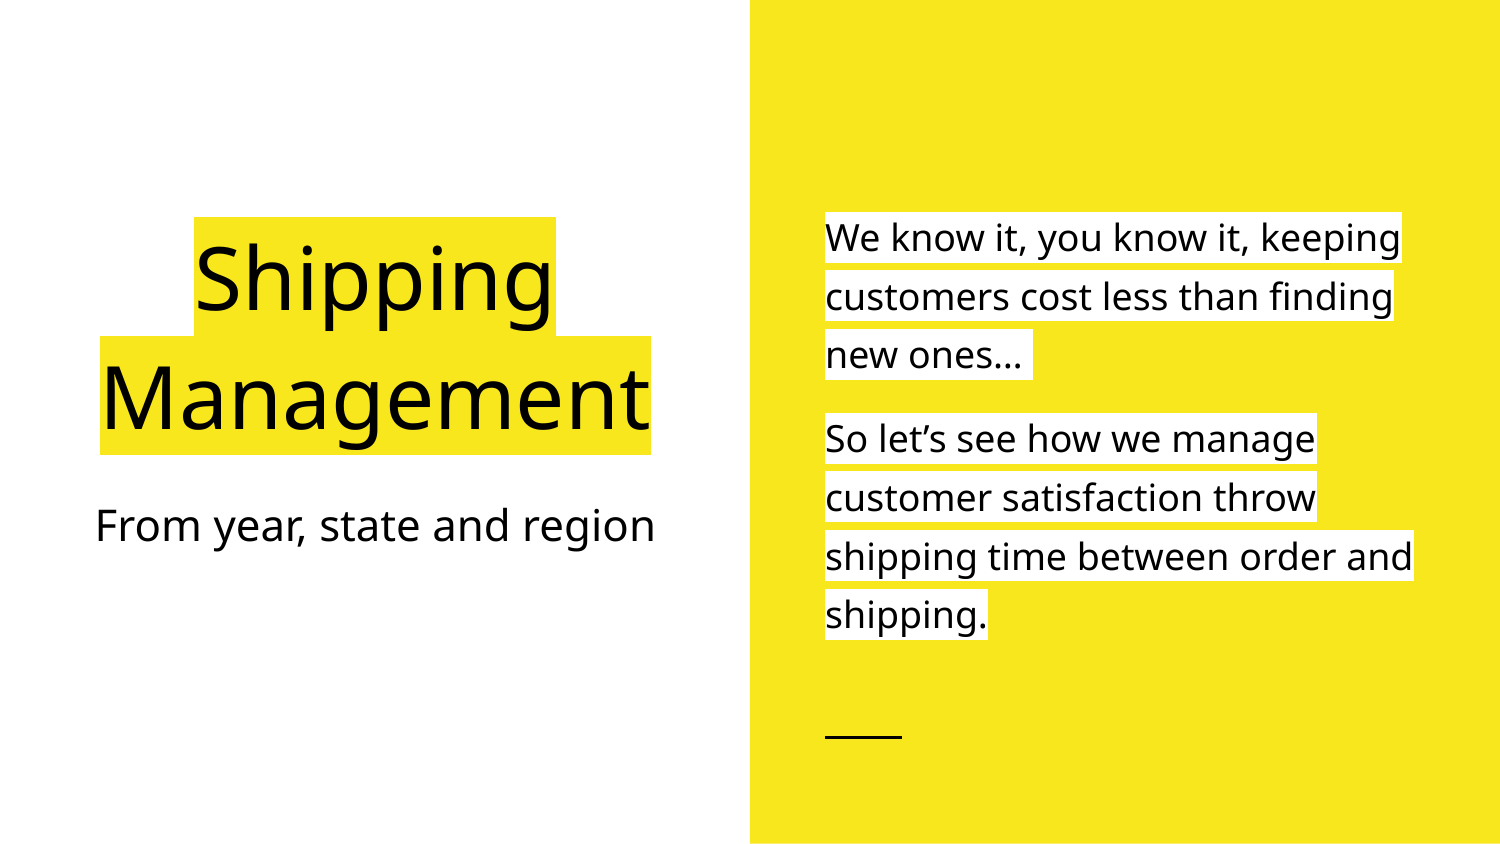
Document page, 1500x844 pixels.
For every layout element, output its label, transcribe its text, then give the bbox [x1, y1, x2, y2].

title Shipping Management [43, 177, 708, 471]
subtitle From year, state and region [43, 479, 708, 700]
list We know it, you know it, keeping customers cost less than finding new ones… So let’s see how we manage customer satisfaction throw shipping time between order and shipping. [810, 118, 1440, 725]
